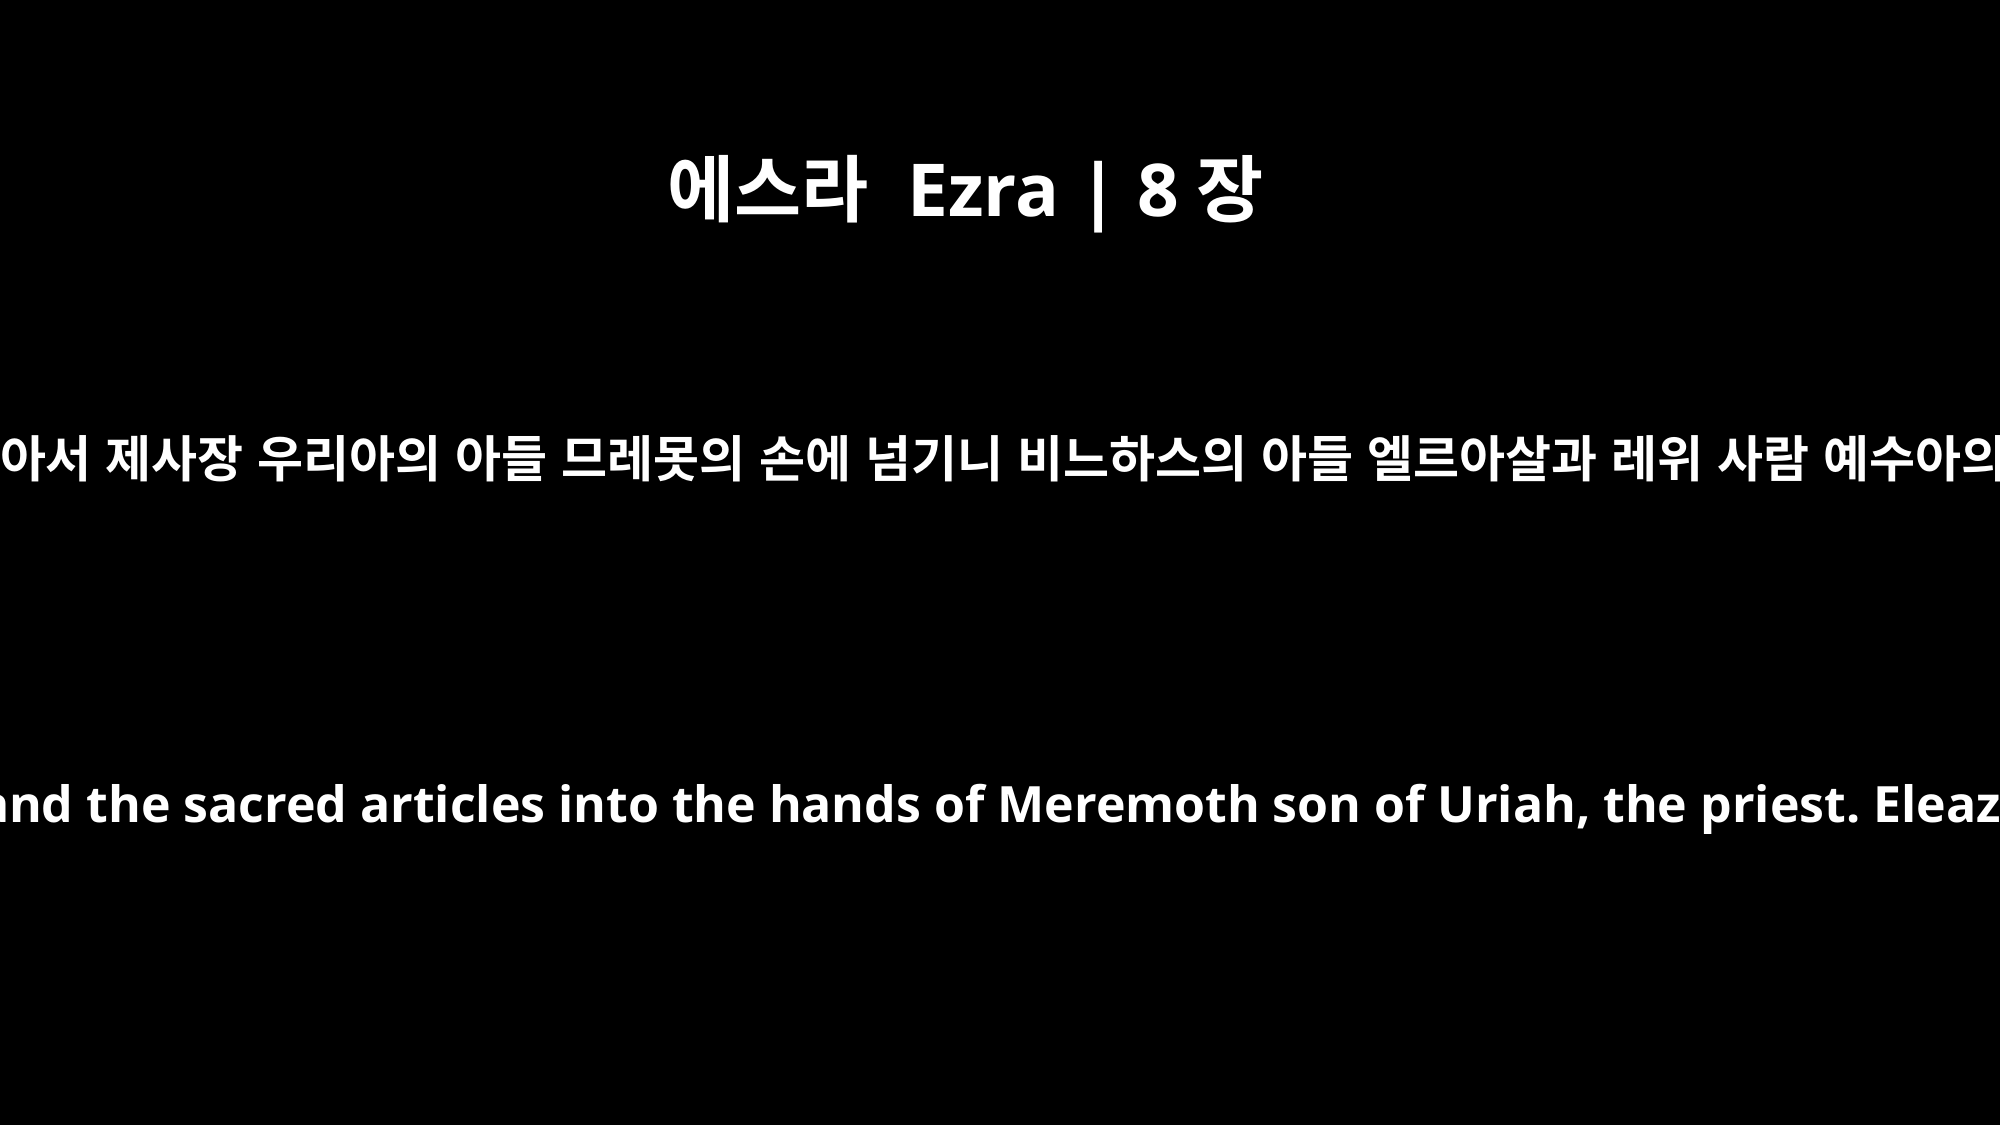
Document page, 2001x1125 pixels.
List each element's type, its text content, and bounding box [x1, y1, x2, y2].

text_box On the fourth day, in the house of our God, we weighed out the silver and gold and the sacred articles into the hands of Meremoth son of Uriah, the priest. Eleazar son of Phinehas was with him, and so were the Levites Jozabad son of Jeshua and Noadiah son of Binnui. [0, 764, 2000, 900]
text_box 에스라 Ezra | 8장 [652, 136, 1280, 239]
text_box 33 제사일에 우리 하나님의 성전에서 은과 금과 그릇을 달아서 제사장 우리아의 아들 므레못의 손에 넘기니 비느하스의 아들 엘르아살과 레위 사람 예수아의 아들 요사밧과 빈누이의 아들 노아댜가 함께 있어 [0, 359, 2000, 495]
